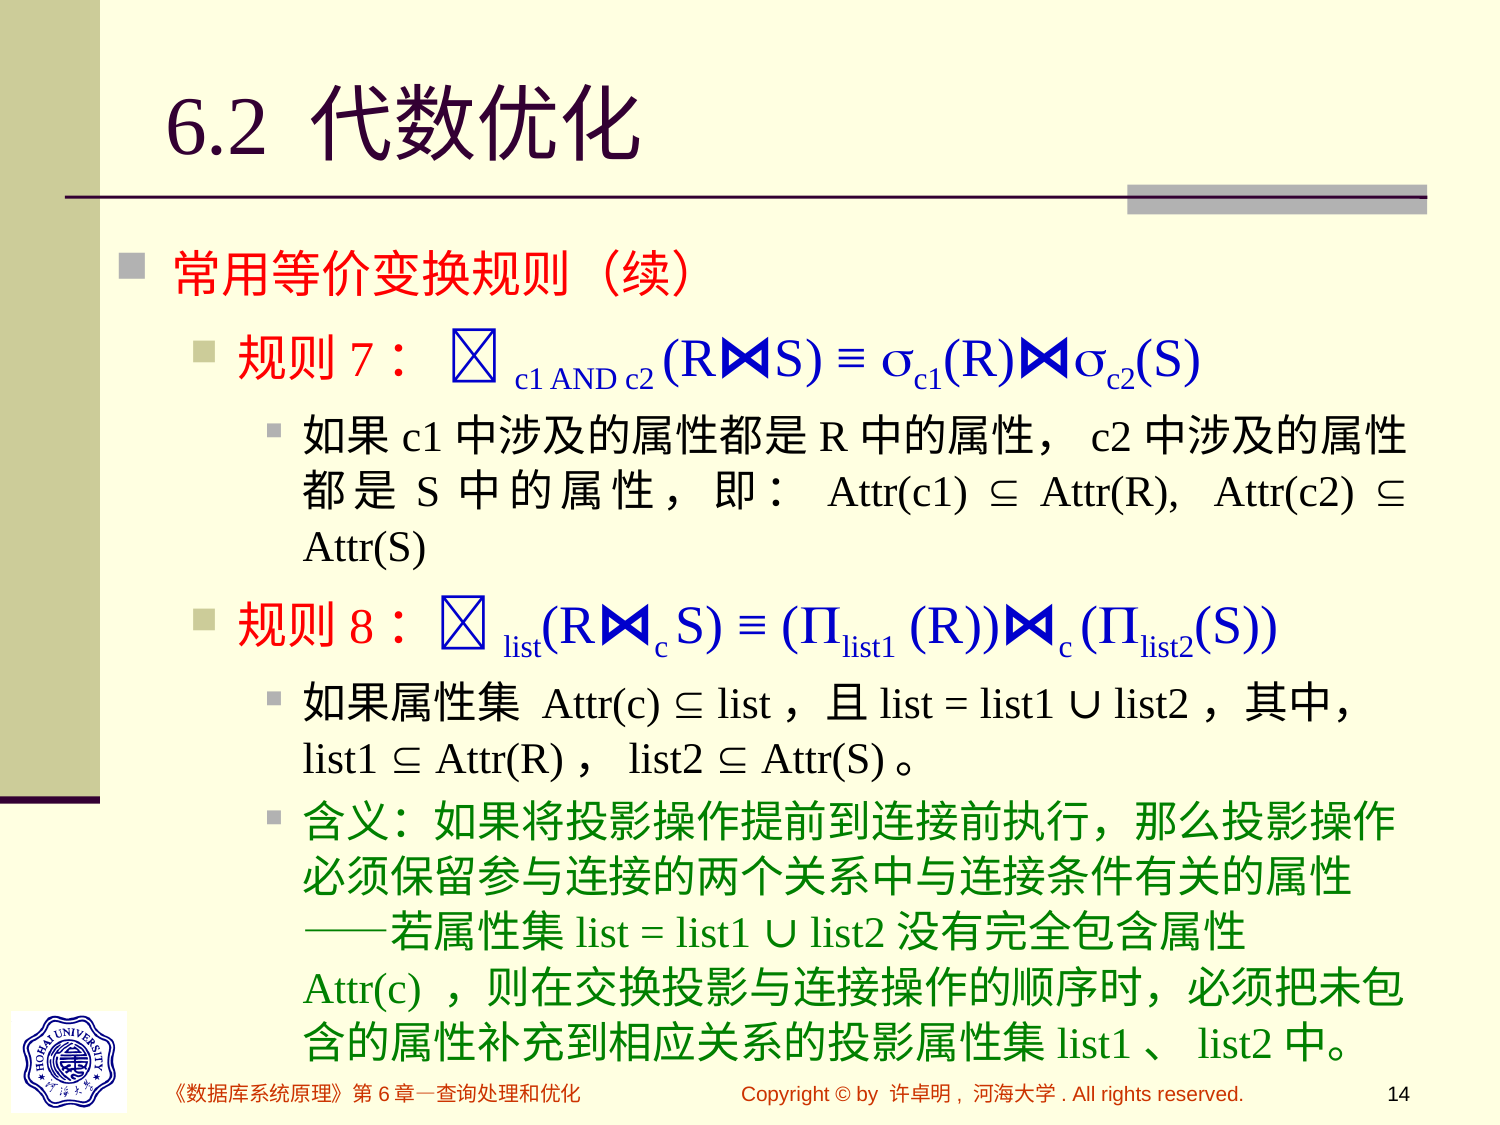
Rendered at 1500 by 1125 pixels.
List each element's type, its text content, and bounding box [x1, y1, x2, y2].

slide_number Copyright © by 许卓明, 河海大学. All rights reserved. [726, 1073, 1294, 1115]
slide_number 14 [1316, 1073, 1425, 1115]
picture [11, 1011, 127, 1113]
list 常用等价变换规则（续） 规则7： c1 AND c2 (R⋈S) ≡ c1(R)⋈c2(S) 如果c1中涉及的属性都是R中的属性，c2中涉及的属性都是S中的属性，即：Attr(c1)  Attr(R), Attr(c2)  Attr(S) 规则8：list(R⋈c S) ≡ (list1 (R))⋈c (list2(S)) 如果属性集 Attr(c)  list，且list = list1 ∪ list2，其中， list1  Attr(R)，list2  Attr(S)。 含义：如果将投影操作提前到连接前执行，那么投影操作必须保留参与连接的两个关系中与连接条件有关的属性 ——若属性集list = list1 ∪ list2没有完全包含属性Attr(c) ，则在交换投影与连接操作的顺序时，必须把未包含的属性补充到相应关系的投影属性集list1、list2中。 [100, 231, 1424, 1095]
title 6.2 代数优化 [149, 45, 1426, 197]
footer 《数据库系统原理》第6章—查询处理和优化 [151, 1073, 703, 1115]
